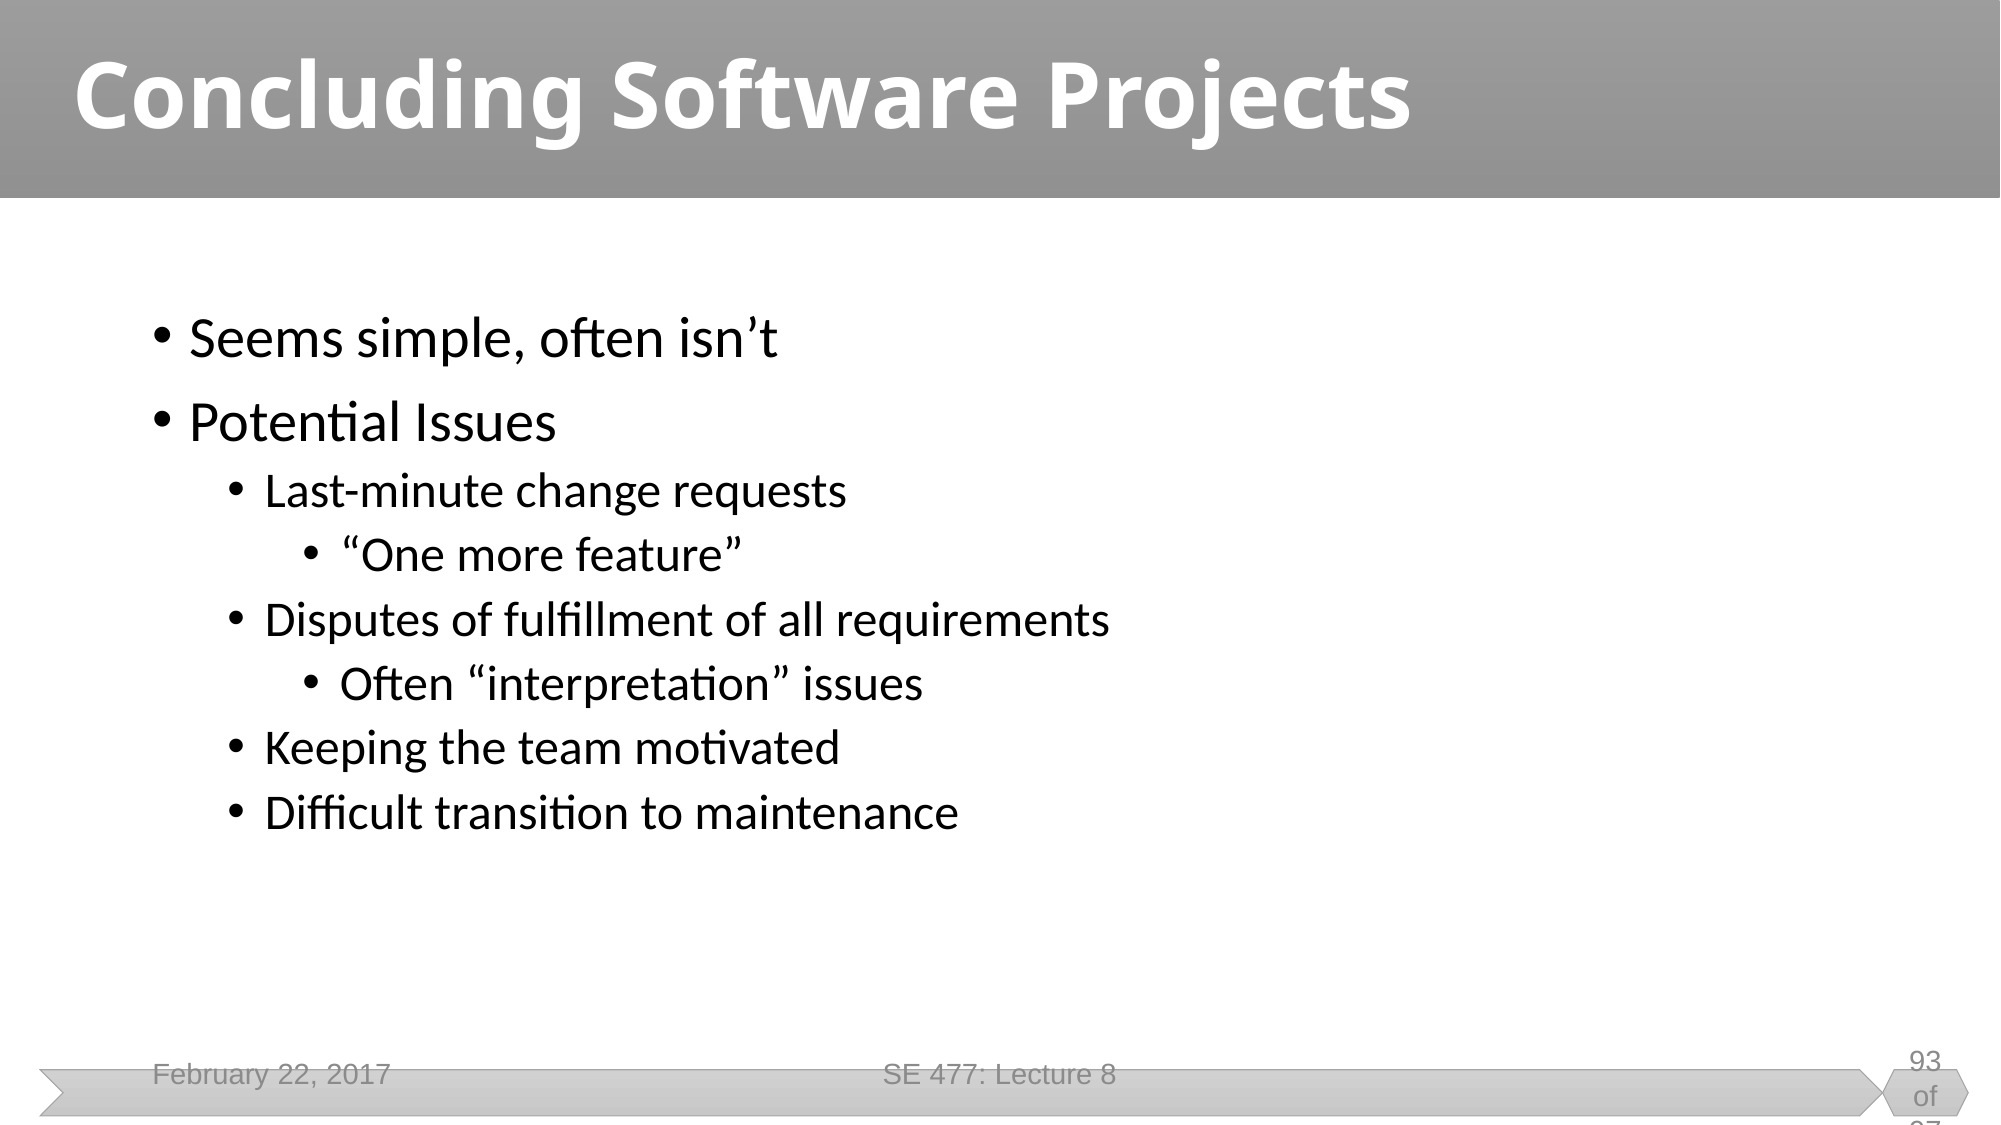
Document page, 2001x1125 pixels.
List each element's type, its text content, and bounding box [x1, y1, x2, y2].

list Seems simple, often isn’t Potential Issues Last-minute change requests “One more feature” Disputes of fulfillment of all requirements Often “interpretation” issues Keeping the team motivated Difficult transition to maintenance [137, 299, 1863, 1014]
footer SE 477: Lecture 8 [662, 1042, 1338, 1103]
slide_number 93 of 97 [1882, 1065, 1969, 1125]
title Concluding Software Projects [56, 0, 1969, 199]
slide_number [137, 1042, 588, 1103]
